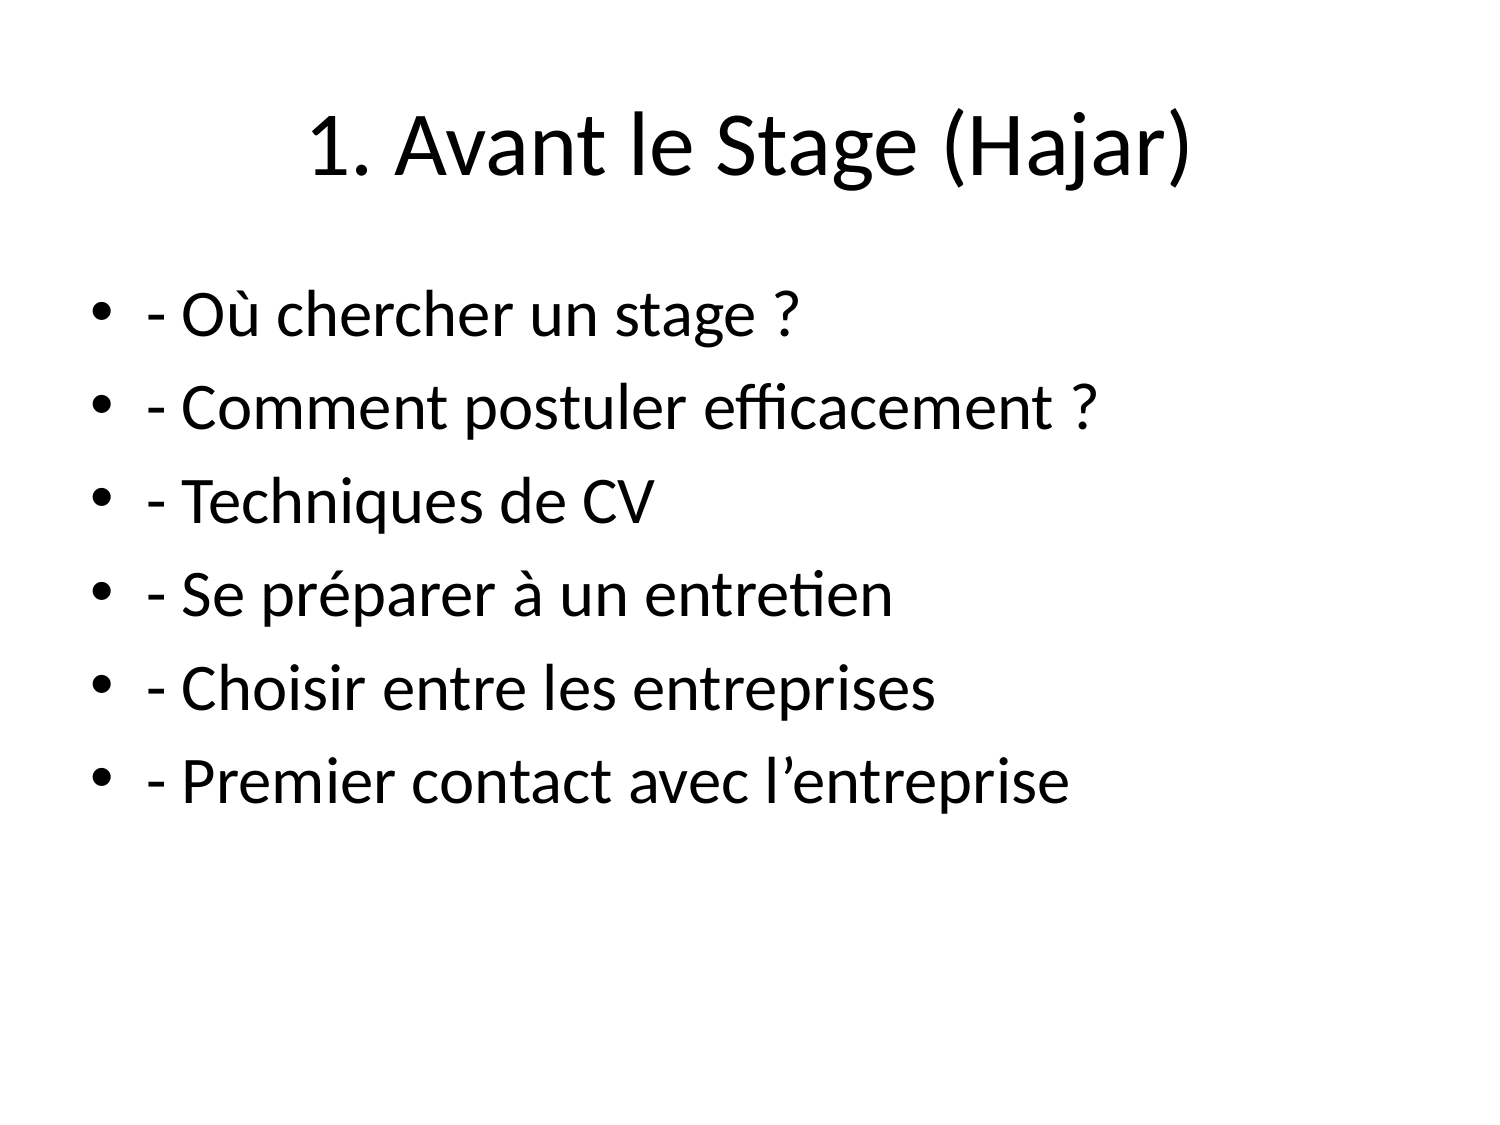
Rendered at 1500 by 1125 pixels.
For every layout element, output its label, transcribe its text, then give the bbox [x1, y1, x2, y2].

list - Où chercher un stage ? - Comment postuler efficacement ? - Techniques de CV - Se préparer à un entretien - Choisir entre les entreprises - Premier contact avec l’entreprise [75, 262, 1425, 1005]
title 1. Avant le Stage (Hajar) [75, 45, 1425, 233]
